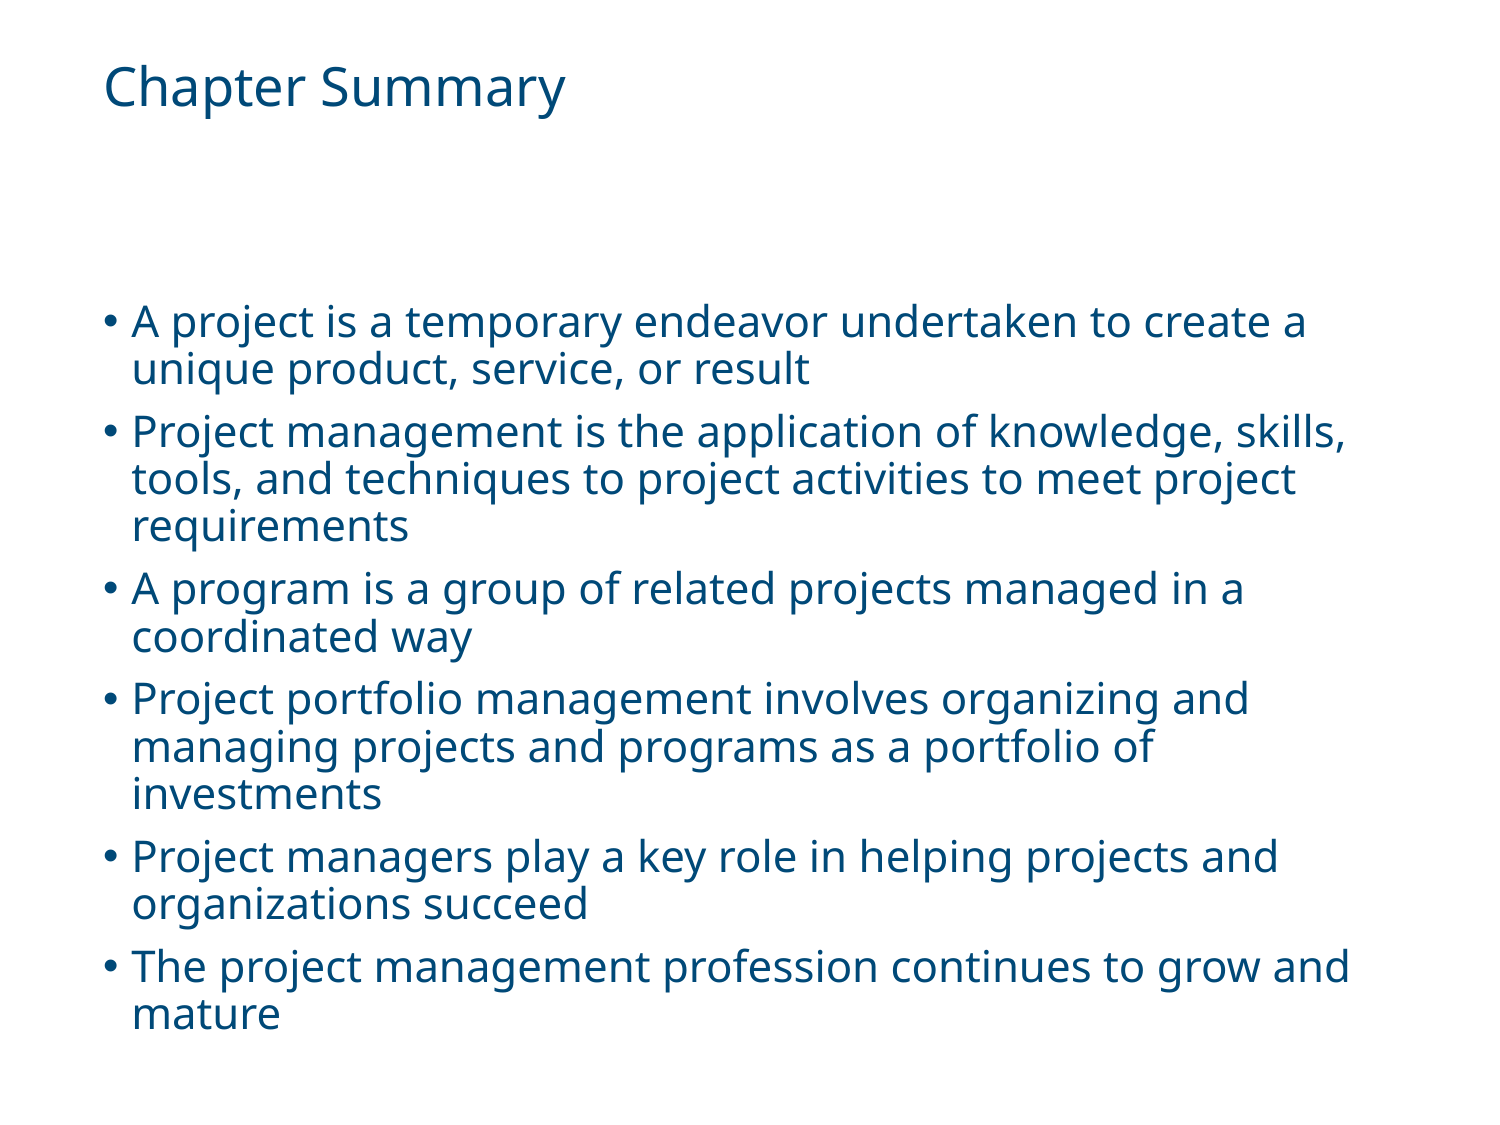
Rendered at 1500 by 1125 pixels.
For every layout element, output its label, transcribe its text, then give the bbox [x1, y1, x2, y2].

title Chapter Summary [103, 59, 1397, 278]
list A project is a temporary endeavor undertaken to create a unique product, service, or result Project management is the application of knowledge, skills, tools, and techniques to project activities to meet project requirements A program is a group of related projects managed in a coordinated way Project portfolio management involves organizing and managing projects and programs as a portfolio of investments Project managers play a key role in helping projects and organizations succeed The project management profession continues to grow and mature [103, 299, 1397, 1014]
